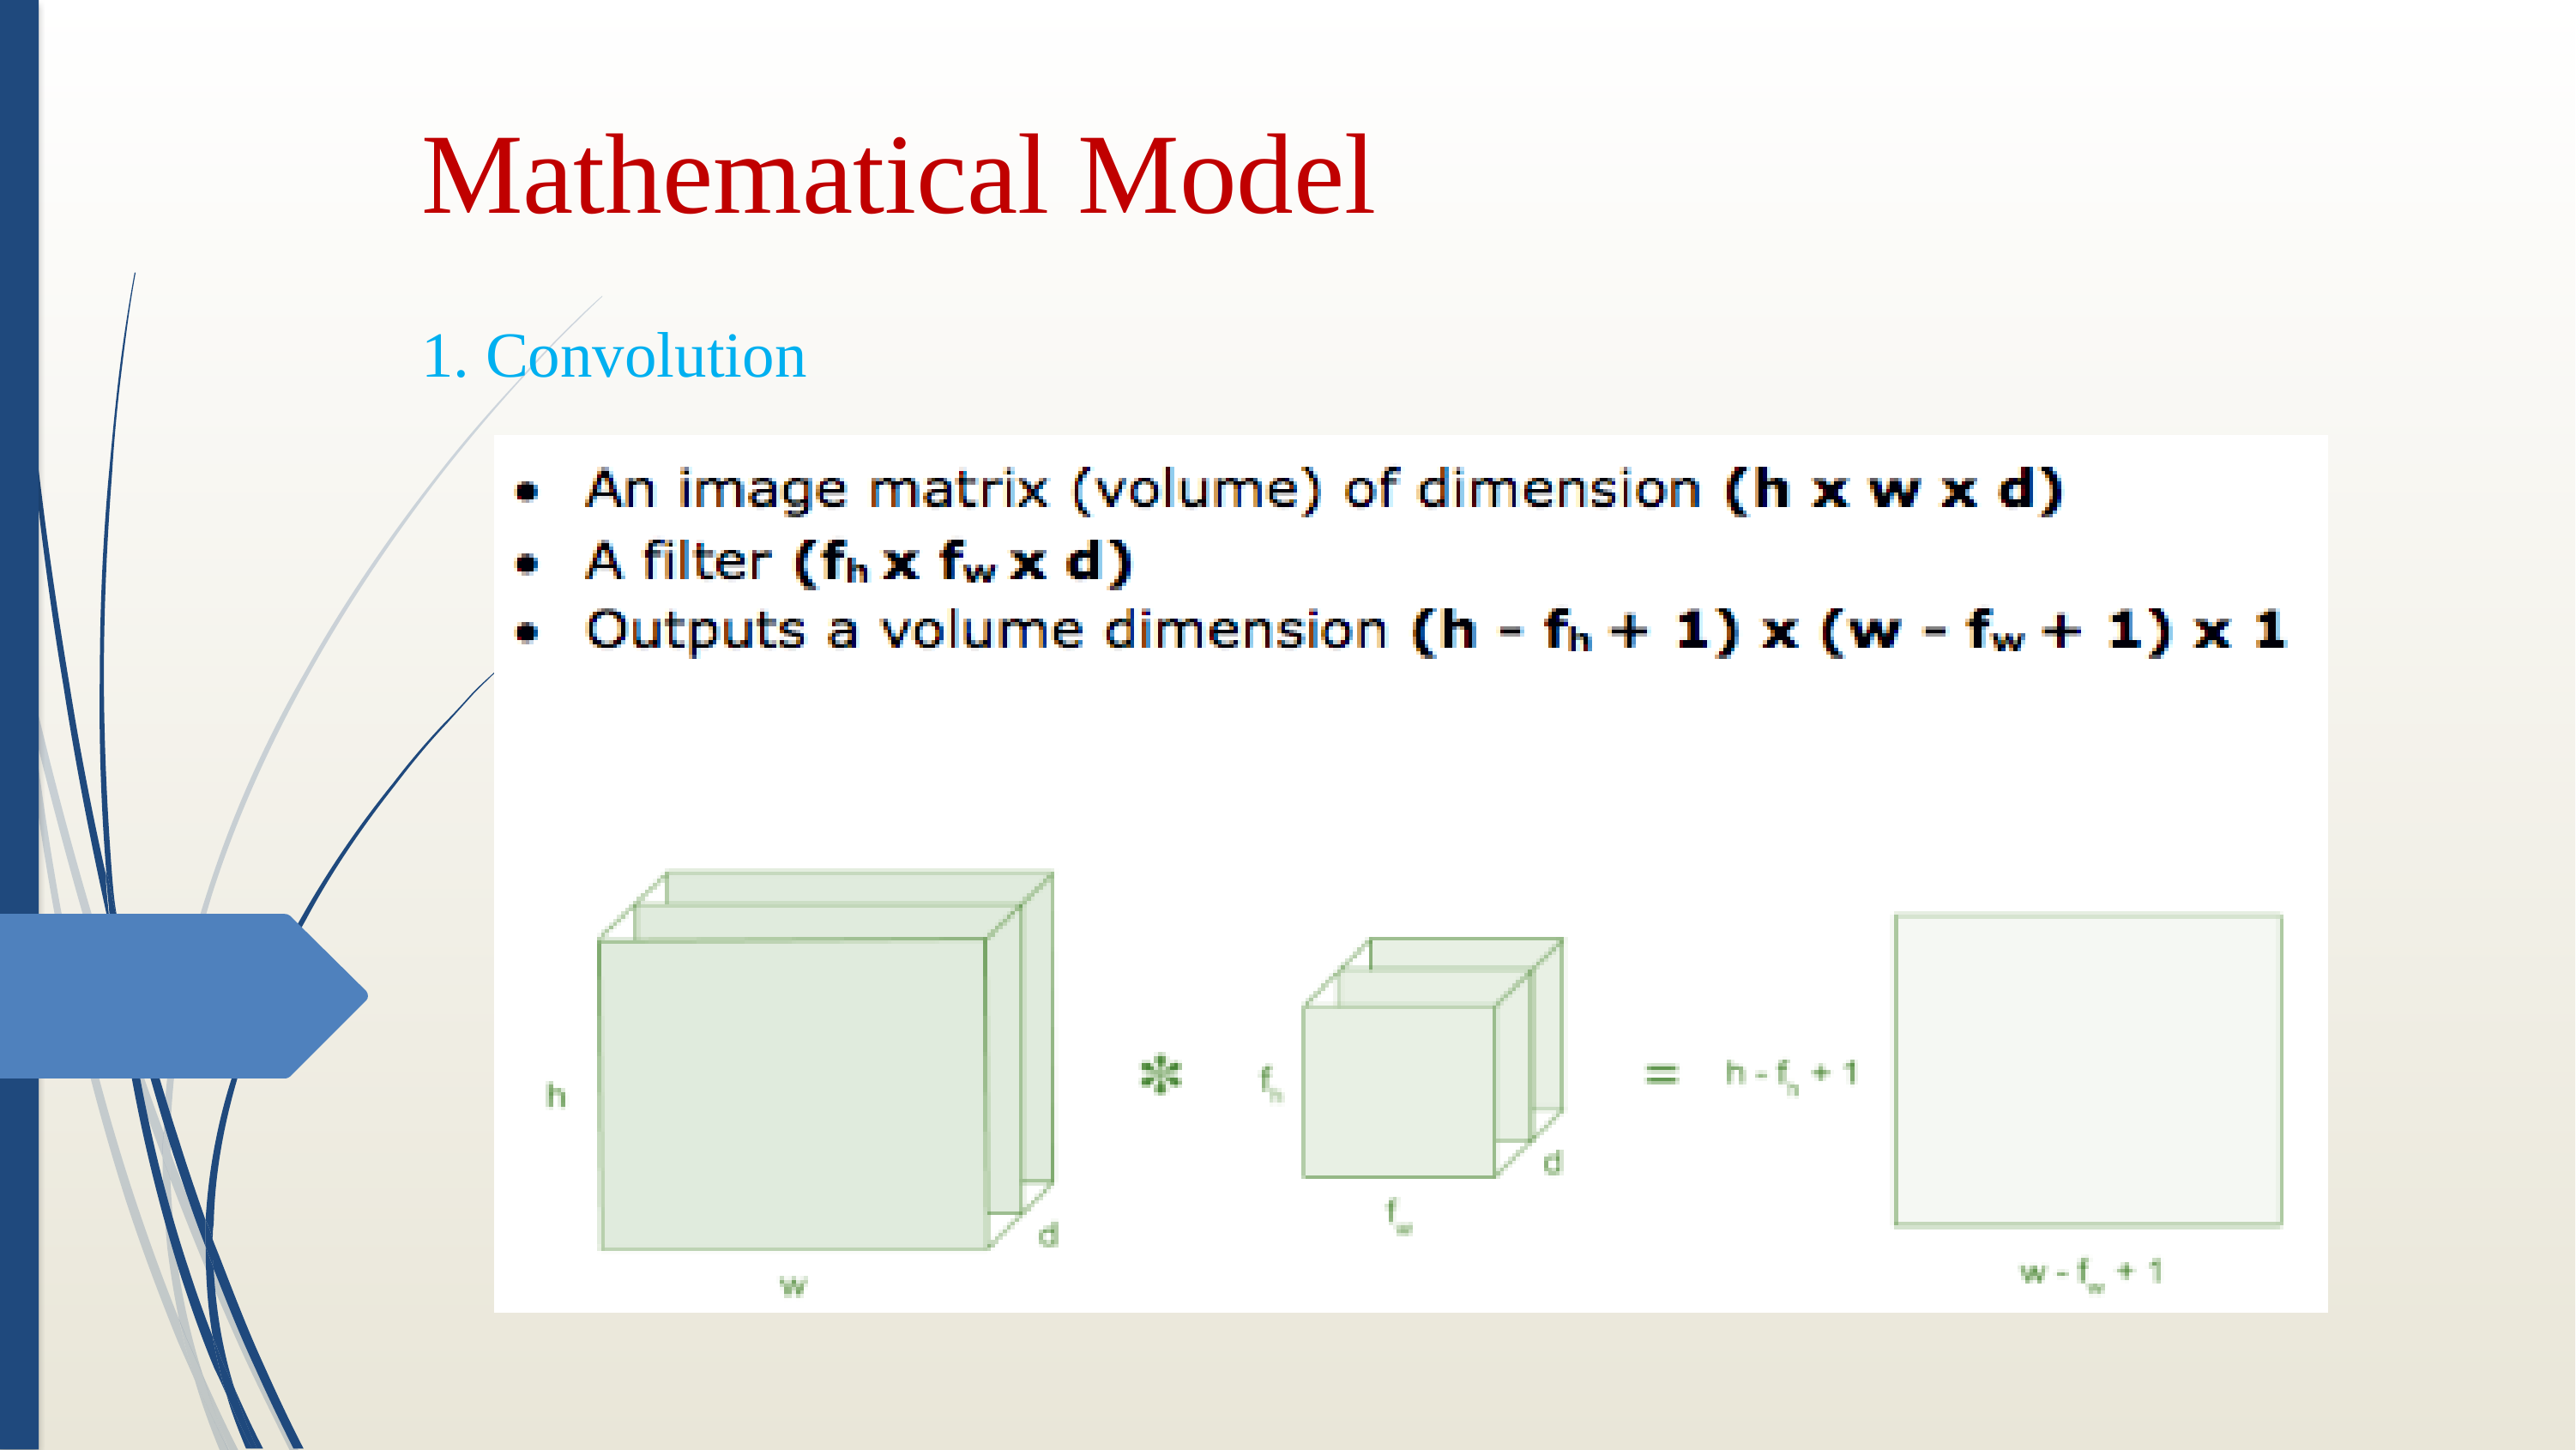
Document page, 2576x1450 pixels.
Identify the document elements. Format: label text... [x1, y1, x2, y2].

subtitle 1. Convolution [408, 306, 2430, 1248]
title Mathematical Model [408, 92, 2430, 243]
picture [493, 435, 2328, 1313]
